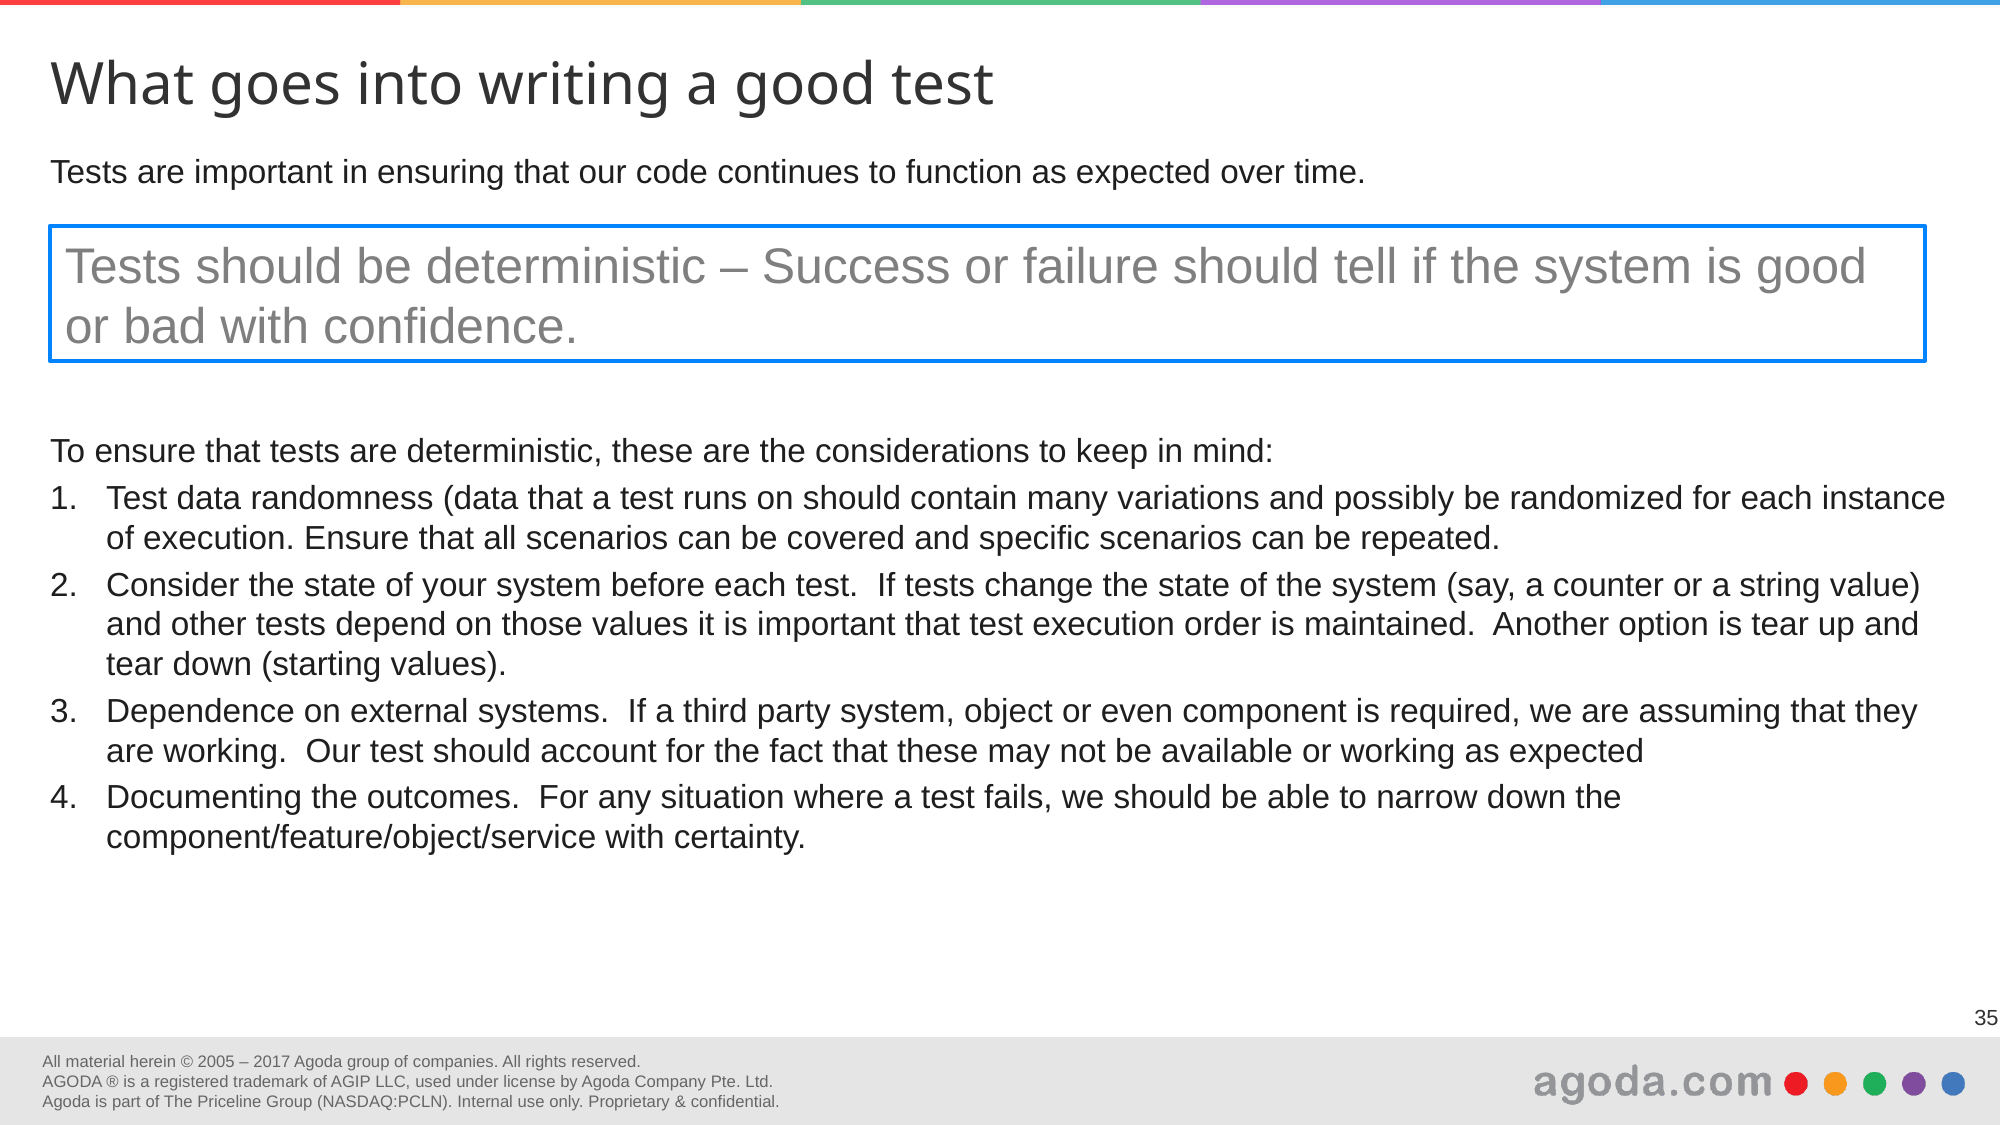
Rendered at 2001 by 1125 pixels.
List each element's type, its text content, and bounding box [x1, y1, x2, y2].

picture [1512, 1049, 1988, 1119]
picture [0, 0, 2000, 8]
list What goes into writing a good test [50, 45, 1963, 117]
list Tests are important in ensuring that our code continues to function as expected over time. To ensure that tests are deterministic, these are the considerations to keep in mind: Test data randomness (data that a test runs on should contain many variations and possibly be randomized for each instance of execution. Ensure that all scenarios can be covered and specific scenarios can be repeated. Consider the state of your system before each test. If tests change the state of the system (say, a counter or a string value) and other tests depend on those values it is important that test execution order is maintained. Another option is tear up and tear down (starting values). Dependence on external systems. If a third party system, object or even component is required, we are assuming that they are working. Our test should account for the fact that these may not be available or working as expected Documenting the outcomes. For any situation where a test fails, we should be able to narrow down the component/feature/object/service with certainty. [50, 149, 1963, 877]
text_box Tests should be deterministic – Success or failure should tell if the system is good or bad with confidence. [48, 224, 1927, 363]
